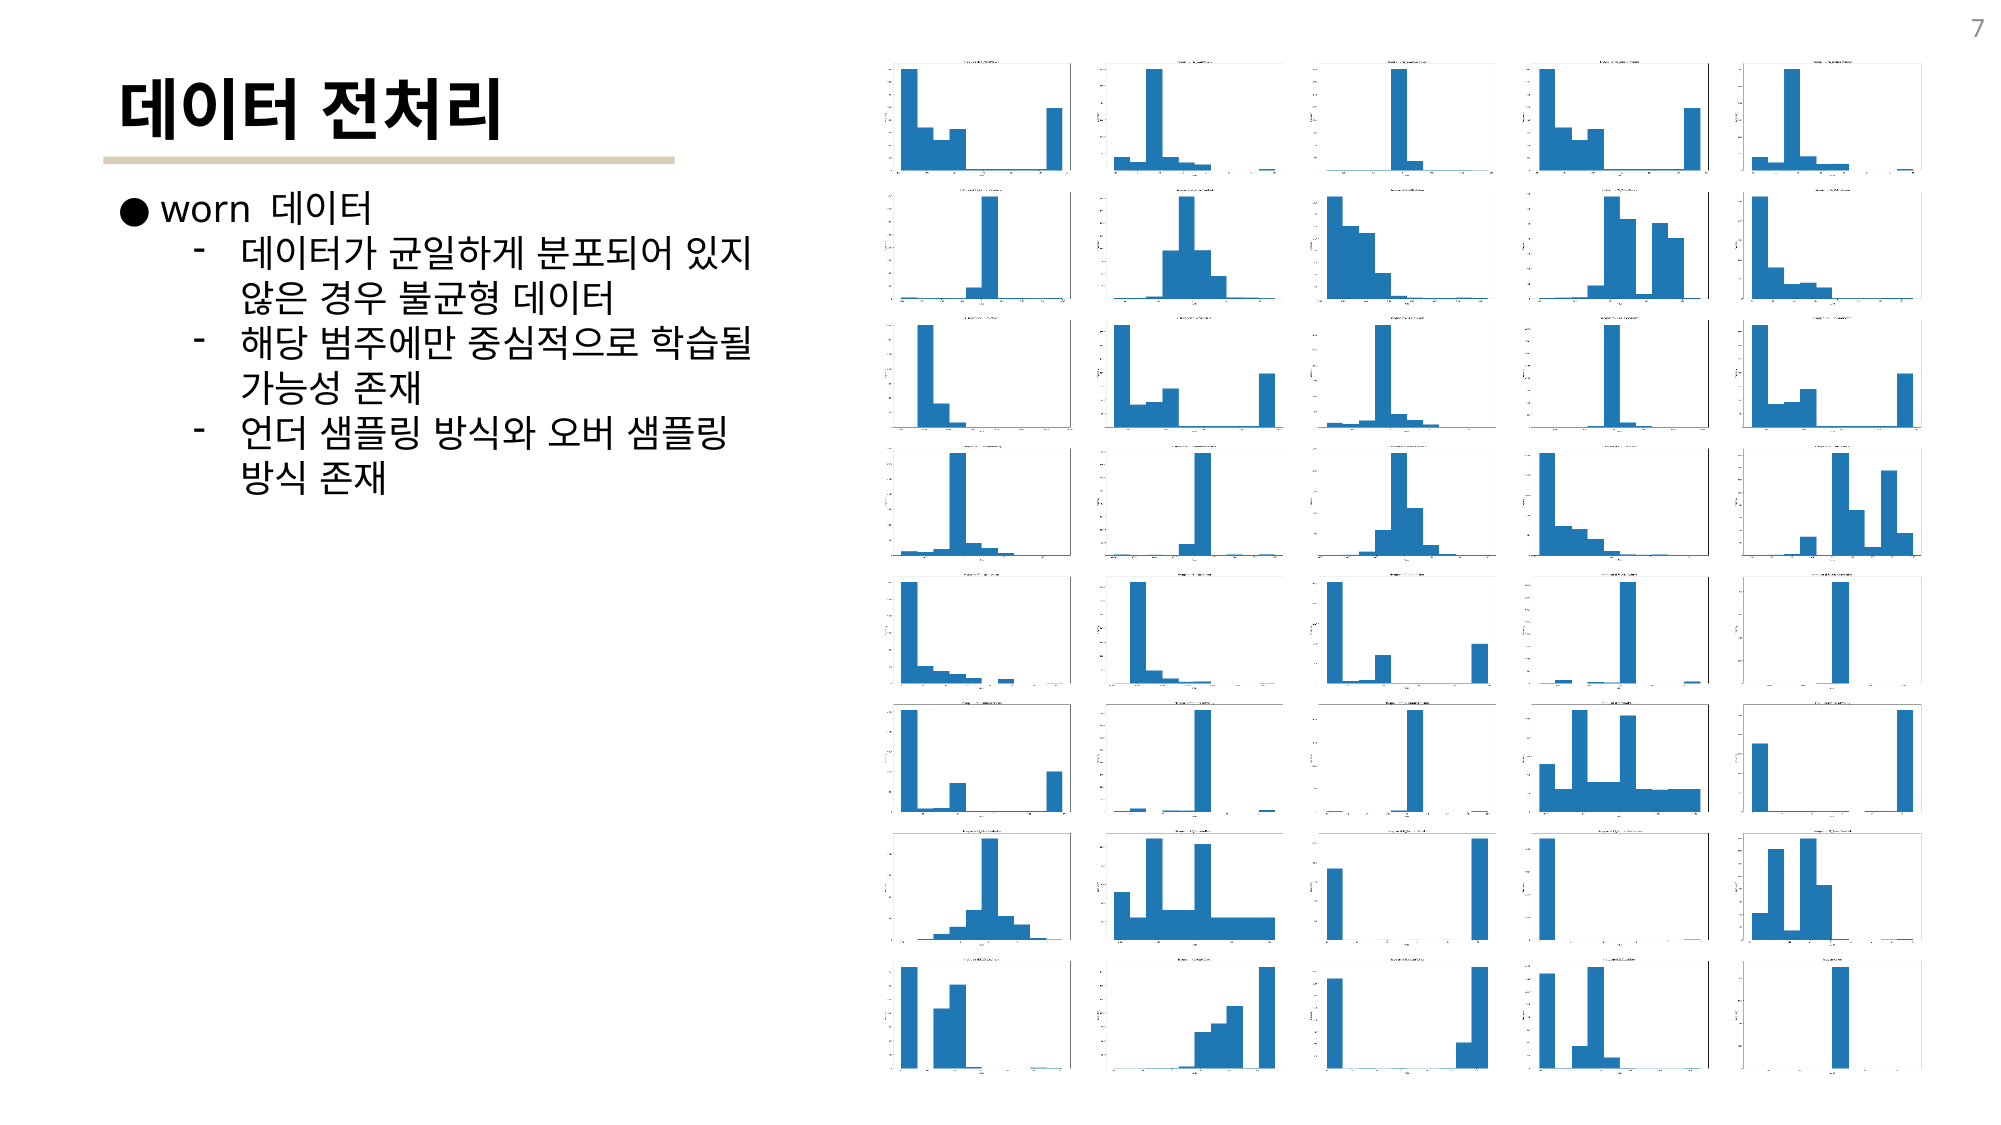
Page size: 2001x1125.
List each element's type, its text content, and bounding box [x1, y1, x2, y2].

text_box 데이터 전처리 [103, 60, 699, 156]
text_box [102, 156, 676, 165]
picture [883, 59, 1922, 1075]
text_box ● worn 데이터 데이터가 균일하게 분포되어 있지 않은 경우 불균형 데이터 해당 범주에만 중심적으로 학습될 가능성 존재 언더 샘플링 방식와 오버 샘플링 방식 존재 [103, 177, 808, 508]
slide_number 7 [1550, 0, 2000, 60]
